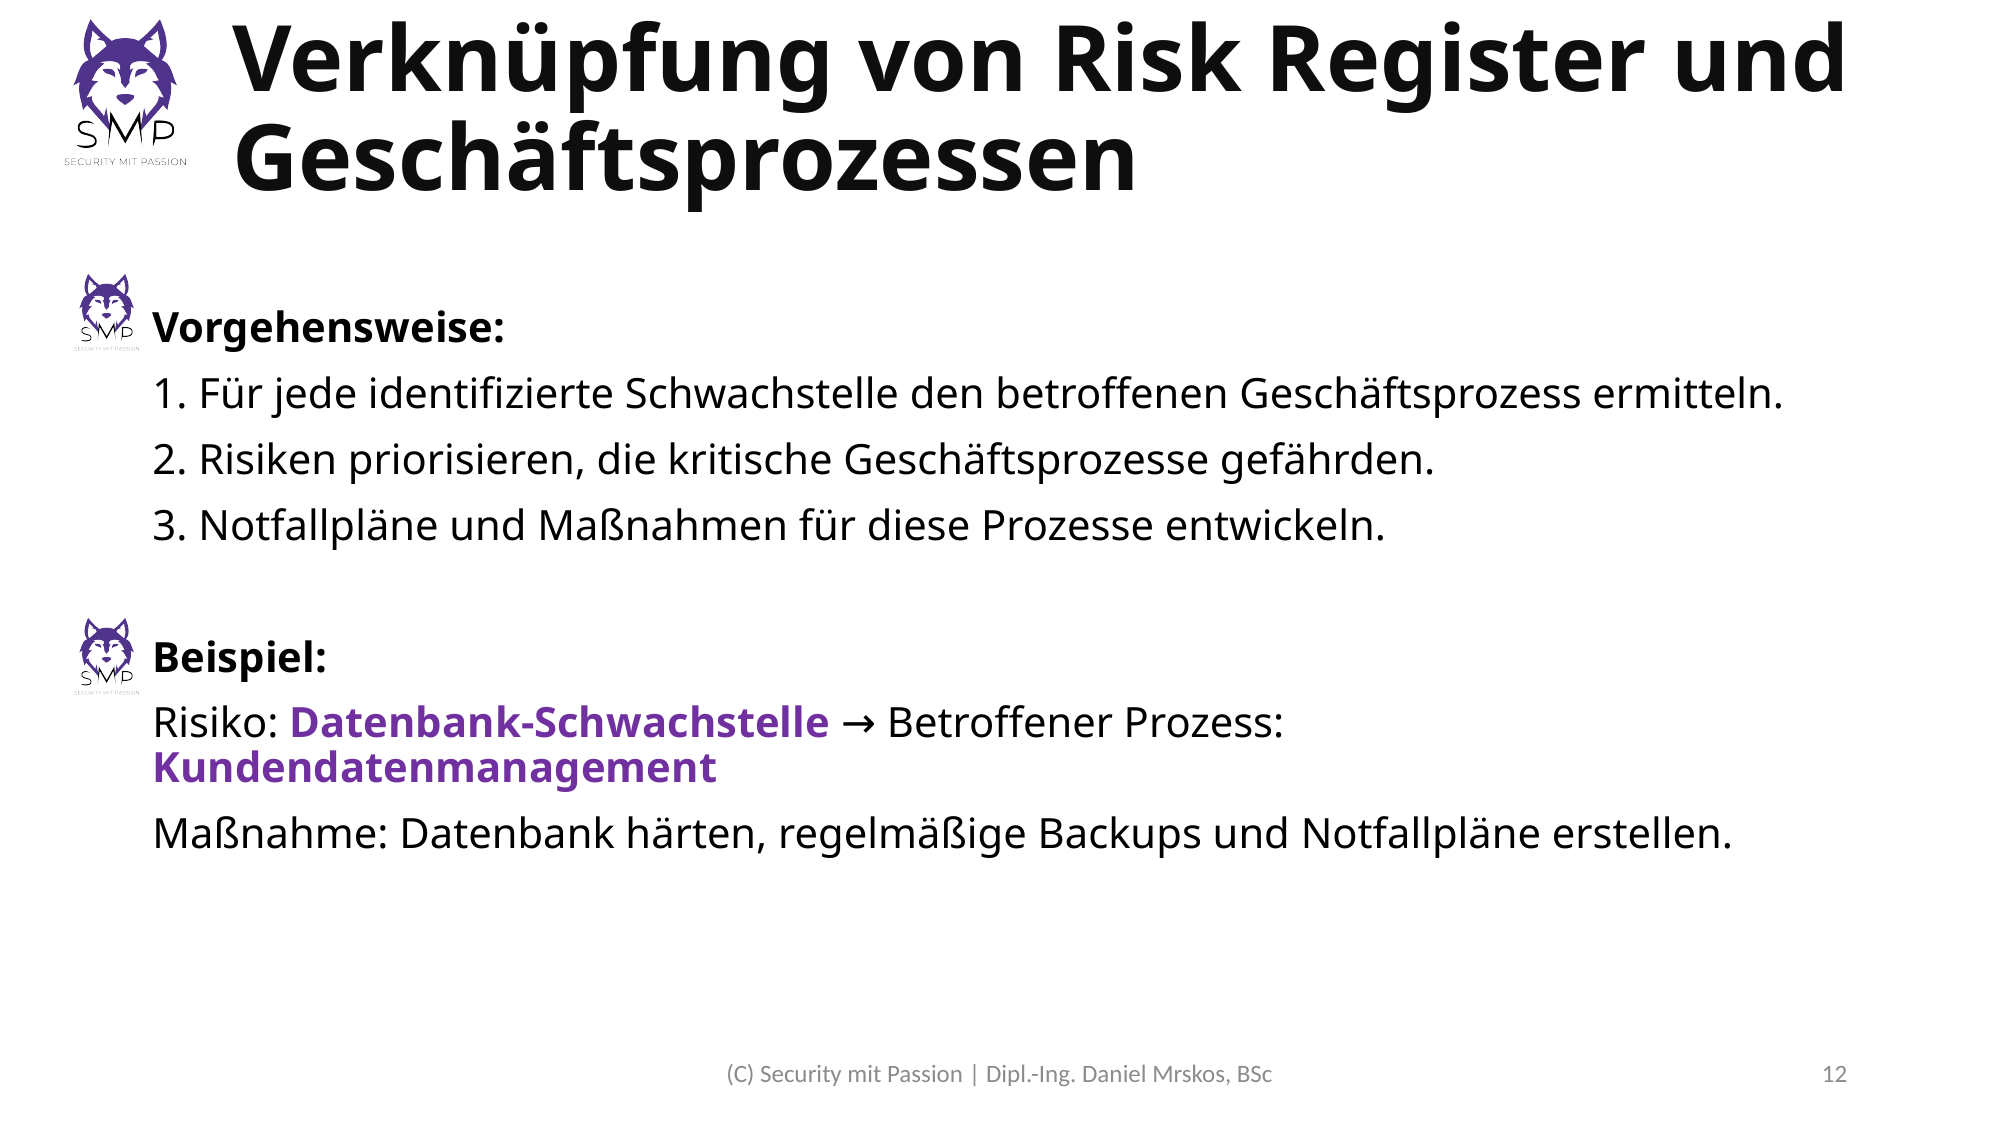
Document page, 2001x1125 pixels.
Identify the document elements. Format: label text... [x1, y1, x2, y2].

footer (C) Security mit Passion | Dipl.-Ing. Daniel Mrskos, BSc [662, 1042, 1338, 1103]
title Verknüpfung von Risk Register und Geschäftsprozessen [217, 3, 1943, 221]
picture [57, 607, 156, 706]
list Vorgehensweise: 1. Für jede identifizierte Schwachstelle den betroffenen Geschäftsprozess ermitteln. 2. Risiken priorisieren, die kritische Geschäftsprozesse gefährden. 3. Notfallpläne und Maßnahmen für diese Prozesse entwickeln. Beispiel: Risiko: Datenbank-Schwachstelle → Betroffener Prozess: Kundendatenmanagement Maßnahme: Datenbank härten, regelmäßige Backups und Notfallpläne erstellen. [137, 299, 1863, 1014]
picture [57, 263, 156, 361]
slide_number 12 [1412, 1042, 1863, 1103]
picture [32, 0, 218, 185]
